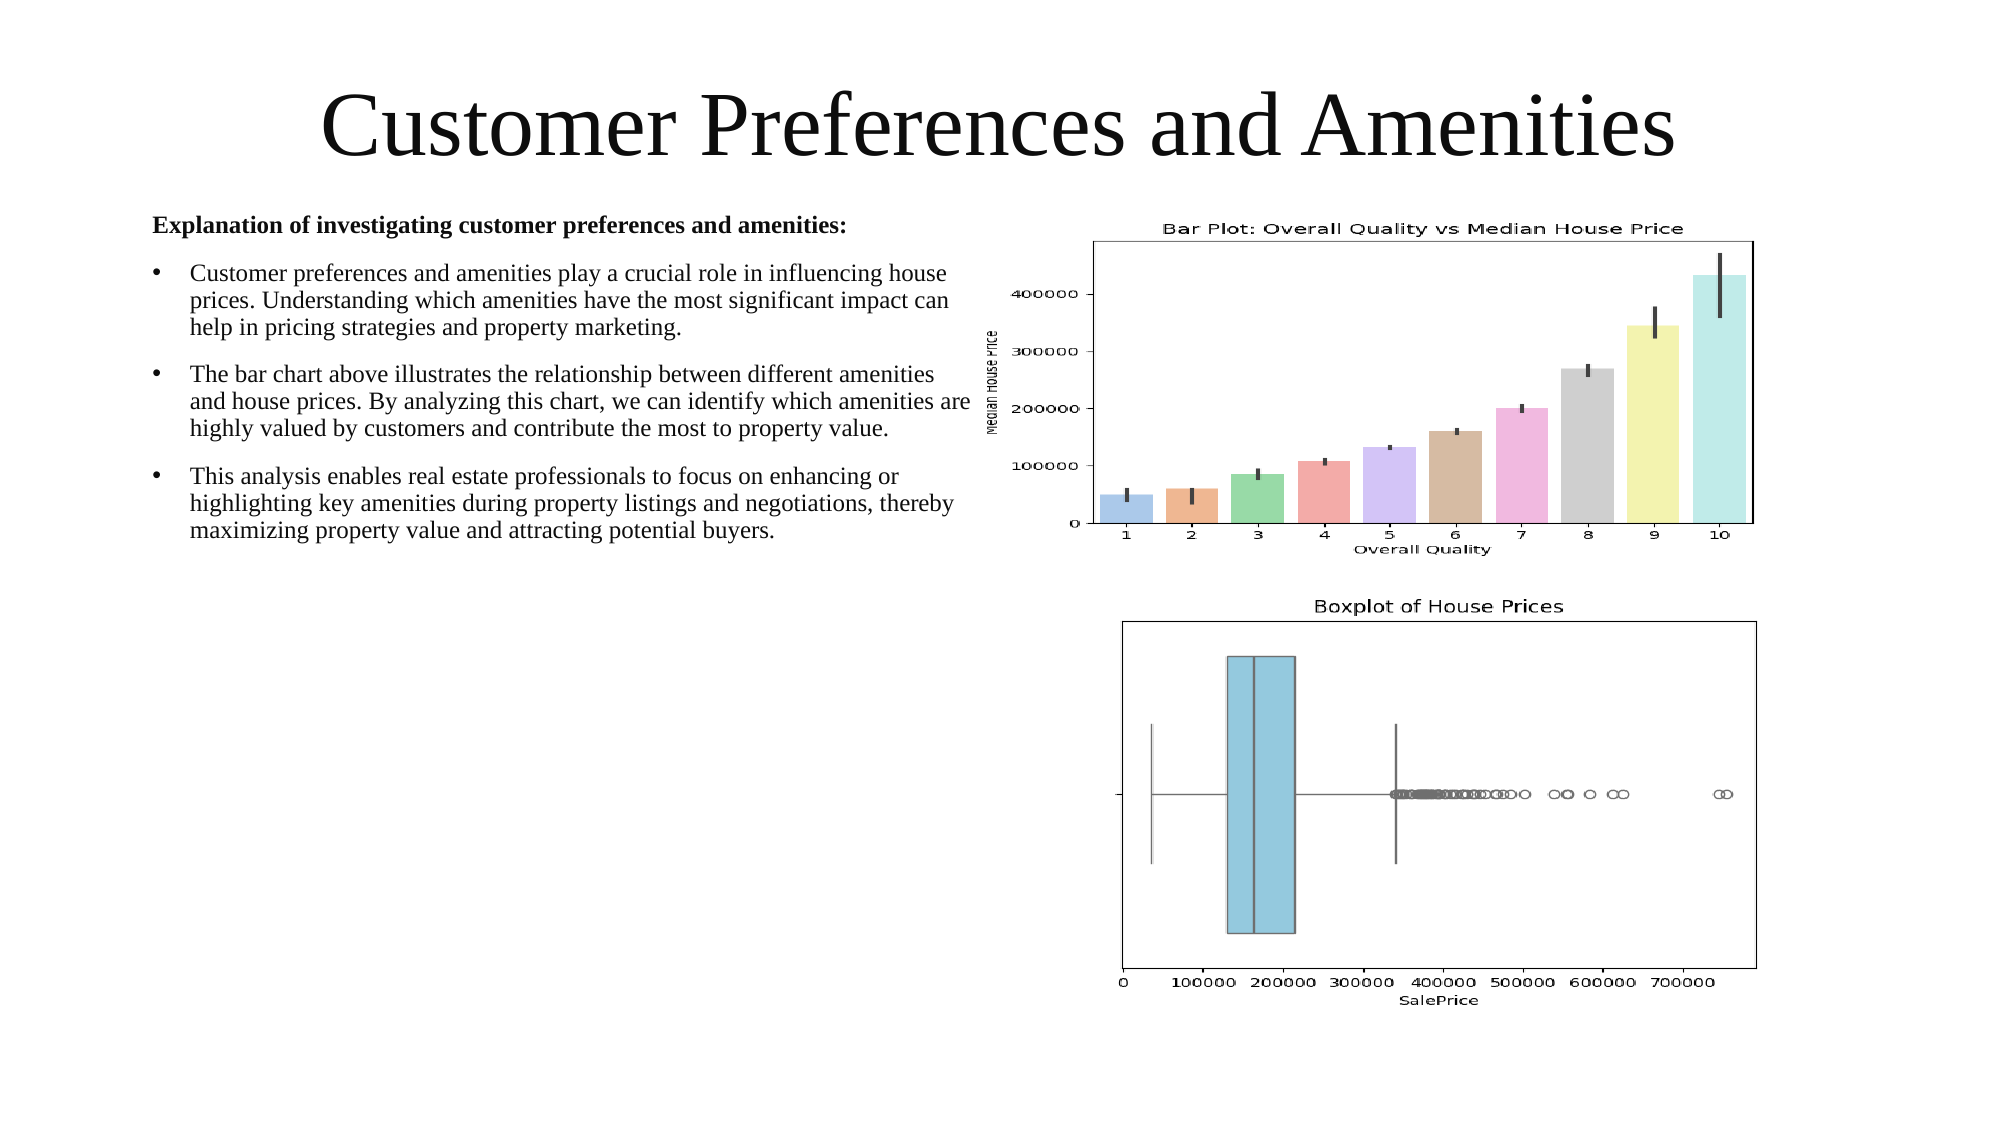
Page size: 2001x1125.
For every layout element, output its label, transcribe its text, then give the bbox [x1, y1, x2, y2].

title Customer Preferences and Amenities [137, 59, 1863, 193]
picture [1020, 566, 1838, 1017]
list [987, 196, 1838, 563]
list Explanation of investigating customer preferences and amenities: Customer preferences and amenities play a crucial role in influencing house prices. Understanding which amenities have the most significant impact can help in pricing strategies and property marketing. The bar chart above illustrates the relationship between different amenities and house prices. By analyzing this chart, we can identify which amenities are highly valued by customers and contribute the most to property value. This analysis enables real estate professionals to focus on enhancing or highlighting key amenities during property listings and negotiations, thereby maximizing property value and attracting potential buyers. [137, 204, 988, 1014]
